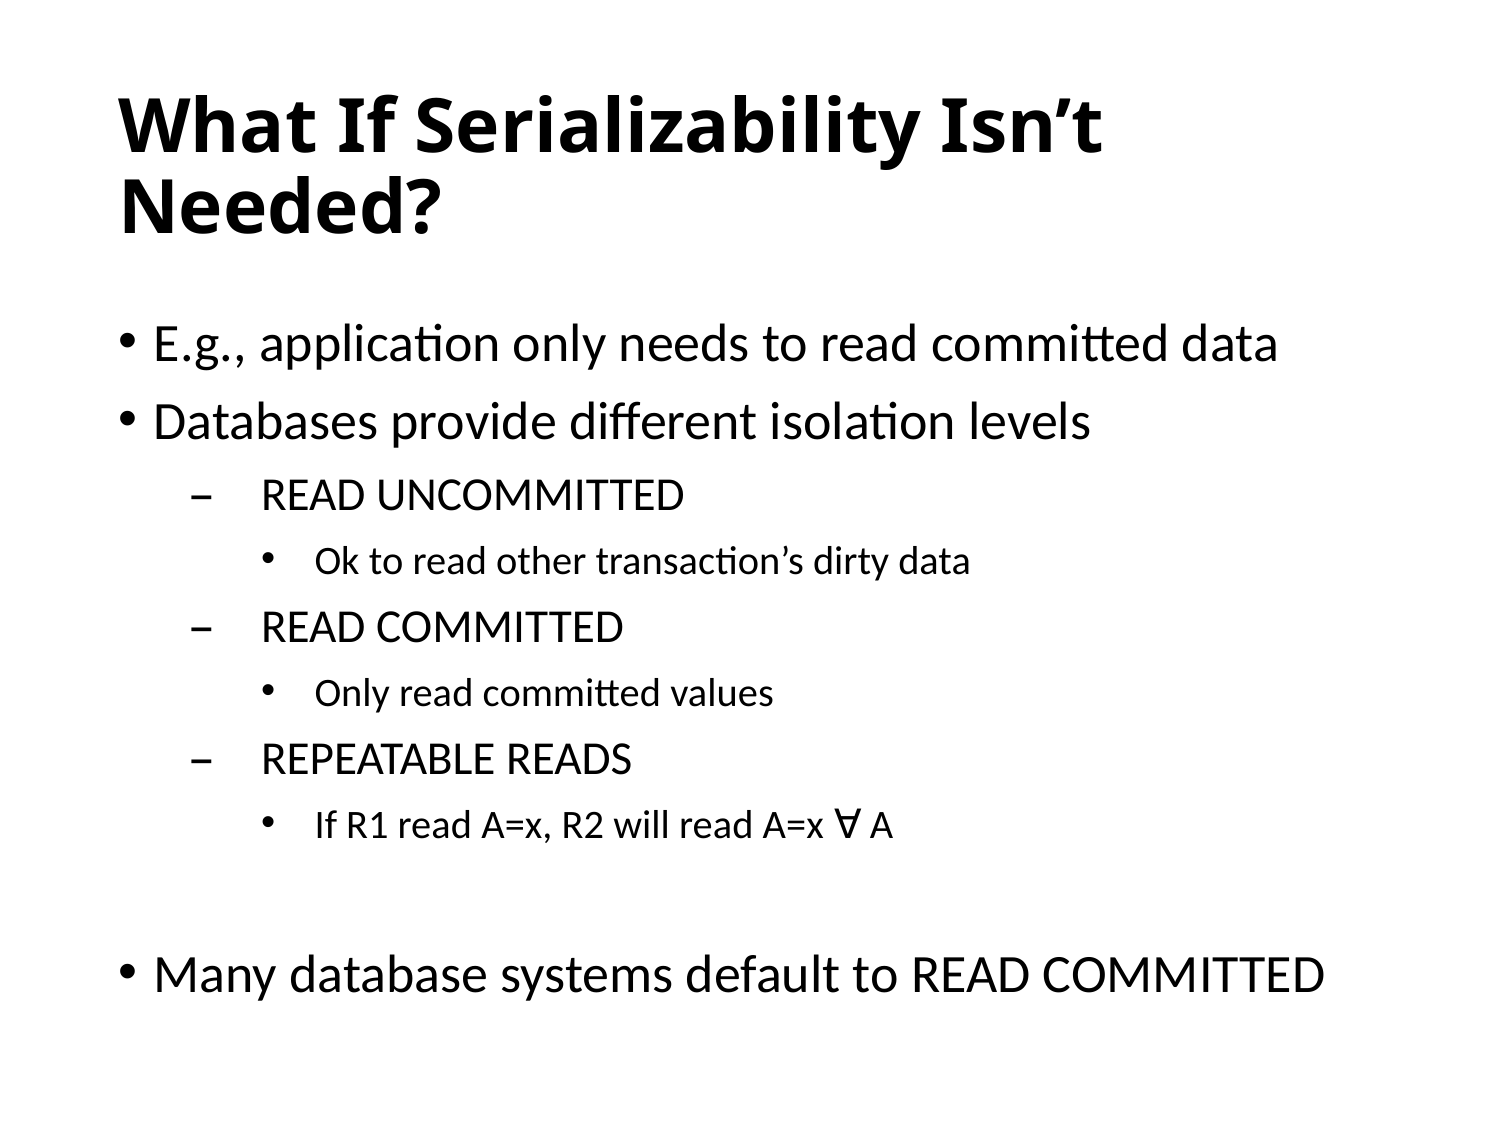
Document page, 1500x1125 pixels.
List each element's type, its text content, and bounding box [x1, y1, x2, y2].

title What If Serializability Isn’t Needed? [103, 59, 1397, 278]
list E.g., application only needs to read committed data Databases provide different isolation levels READ UNCOMMITTED Ok to read other transaction’s dirty data READ COMMITTED Only read committed values REPEATABLE READS If R1 read A=x, R2 will read A=x ∀ A Many database systems default to READ COMMITTED [103, 299, 1397, 1014]
